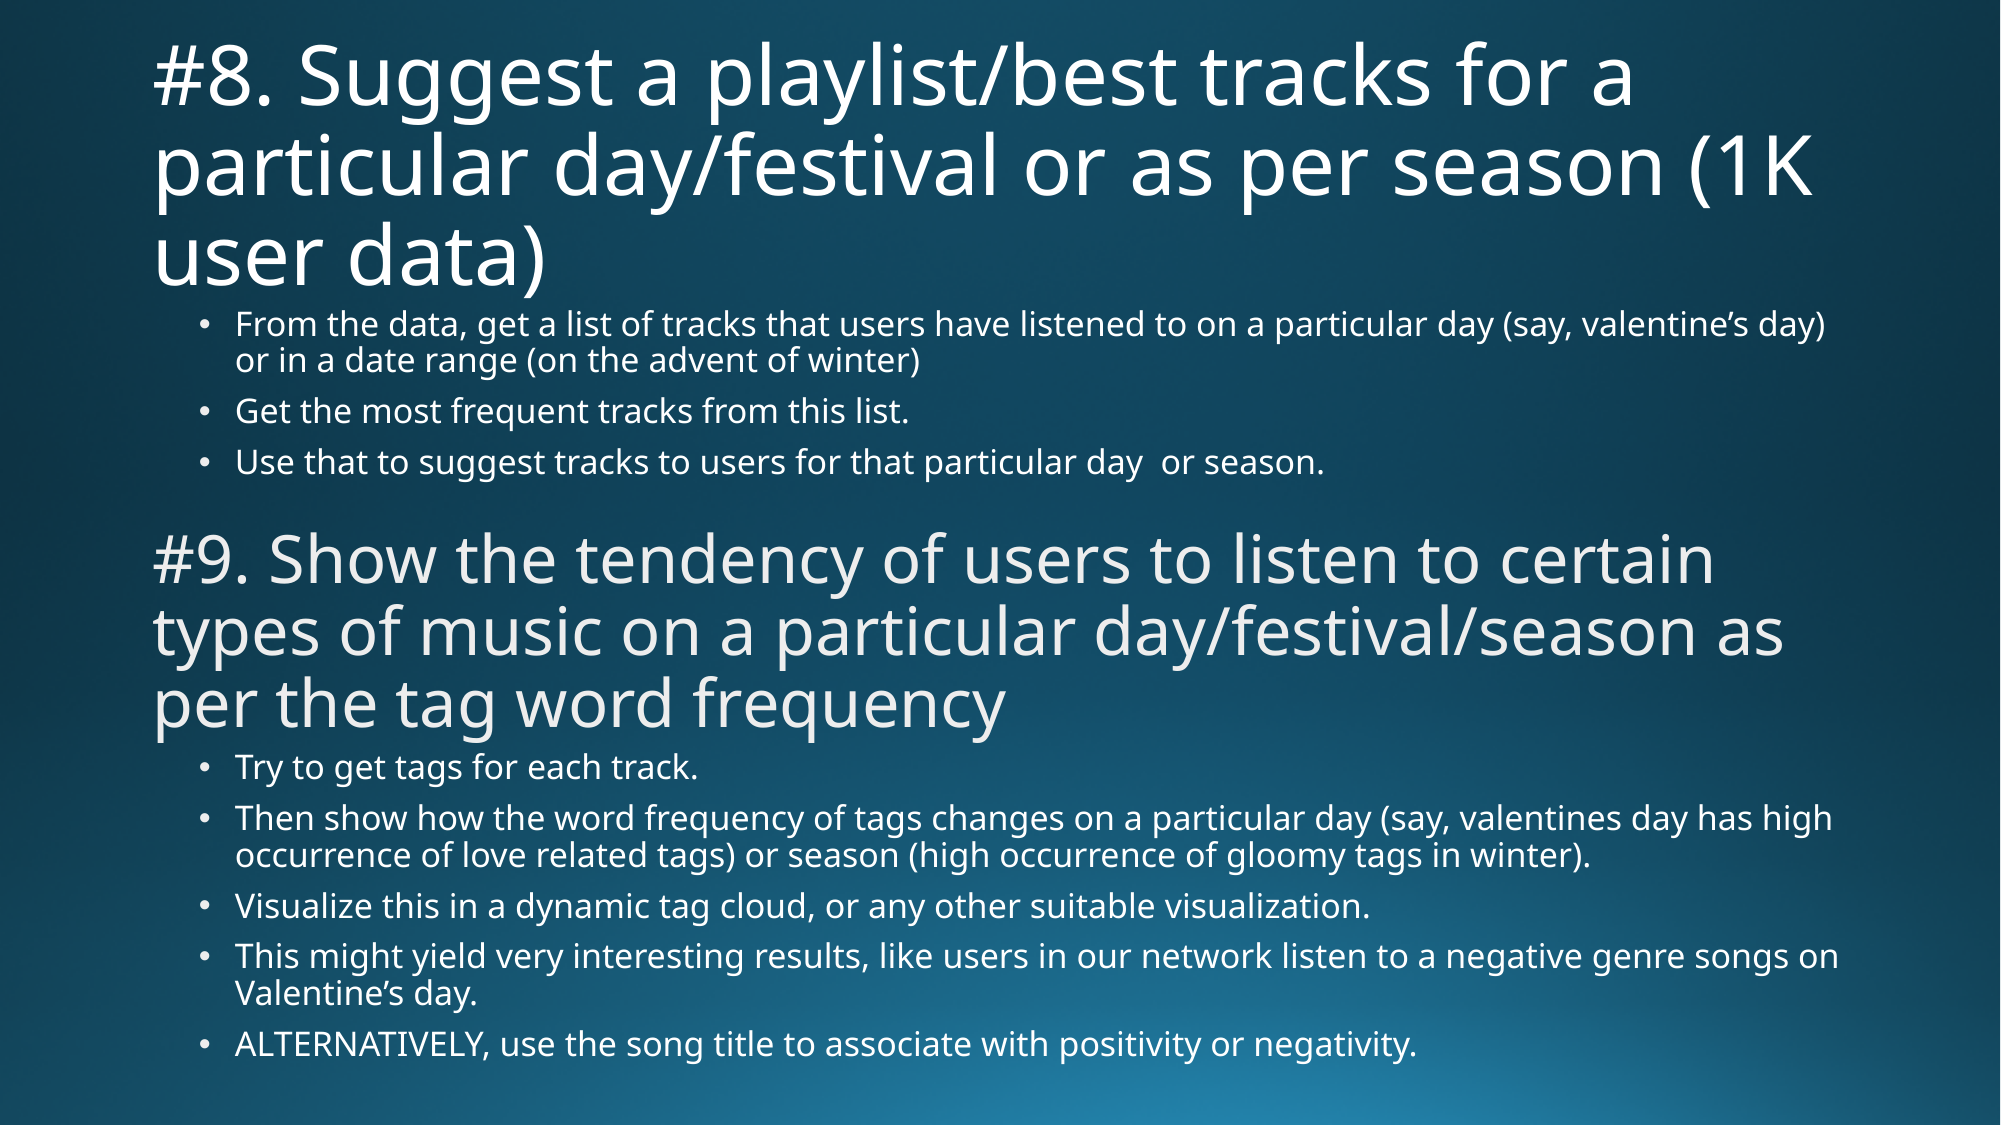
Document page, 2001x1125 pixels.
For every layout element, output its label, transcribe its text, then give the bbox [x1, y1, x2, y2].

title #8. Suggest a playlist/best tracks for a particular day/festival or as per season (1K user data) [137, 59, 1863, 278]
picture [0, 0, 2001, 1125]
list From the data, get a list of tracks that users have listened to on a particular day (say, valentine’s day) or in a date range (on the advent of winter) Get the most frequent tracks from this list. Use that to suggest tracks to users for that particular day or season. Try to get tags for each track. Then show how the word frequency of tags changes on a particular day (say, valentines day has high occurrence of love related tags) or season (high occurrence of gloomy tags in winter). Visualize this in a dynamic tag cloud, or any other suitable visualization. This might yield very interesting results, like users in our network listen to a negative genre songs on Valentine’s day. ALTERNATIVELY, use the song title to associate with positivity or negativity. [183, 743, 1863, 1074]
text_box #9. Show the tendency of users to listen to certain types of music on a particular day/festival/season as per the tag word frequency [137, 525, 1863, 743]
list From the data, get a list of tracks that users have listened to on a particular day (say, valentine’s day) or in a date range (on the advent of winter) Get the most frequent tracks from this list. Use that to suggest tracks to users for that particular day or season. Try to get tags for each track. Then show how the word frequency of tags changes on a particular day (say, valentines day has high occurrence of love related tags) or season (high occurrence of gloomy tags in winter). Visualize this in a dynamic tag cloud, or any other suitable visualization. This might yield very interesting results, like users in our network listen to a negative genre songs on Valentine’s day. ALTERNATIVELY, use the song title to associate with positivity or negativity. [183, 299, 1863, 525]
